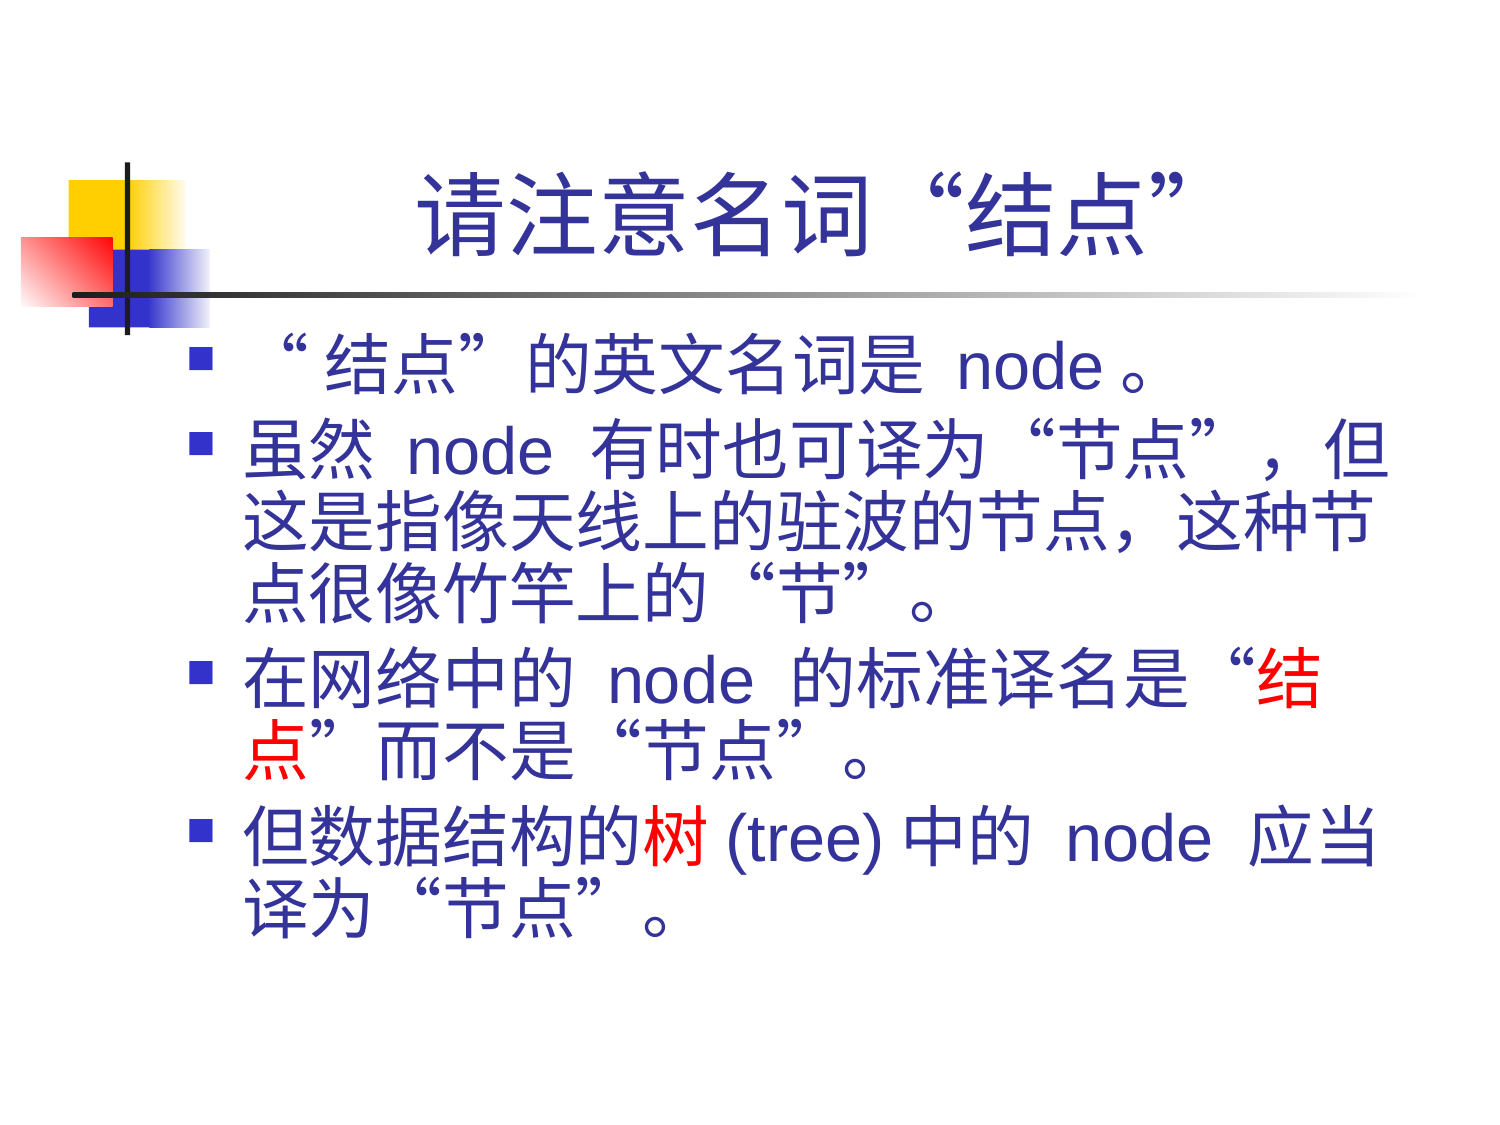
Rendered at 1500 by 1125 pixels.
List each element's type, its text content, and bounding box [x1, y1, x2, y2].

title 请注意名词“结点” [188, 35, 1468, 275]
list “结点”的英文名词是 node。 虽然 node 有时也可译为“节点”，但这是指像天线上的驻波的节点，这种节点很像竹竿上的“节”。 在网络中的 node 的标准译名是“结点”而不是“节点”。 但数据结构的树(tree)中的 node 应当译为“节点”。 [171, 324, 1447, 1000]
